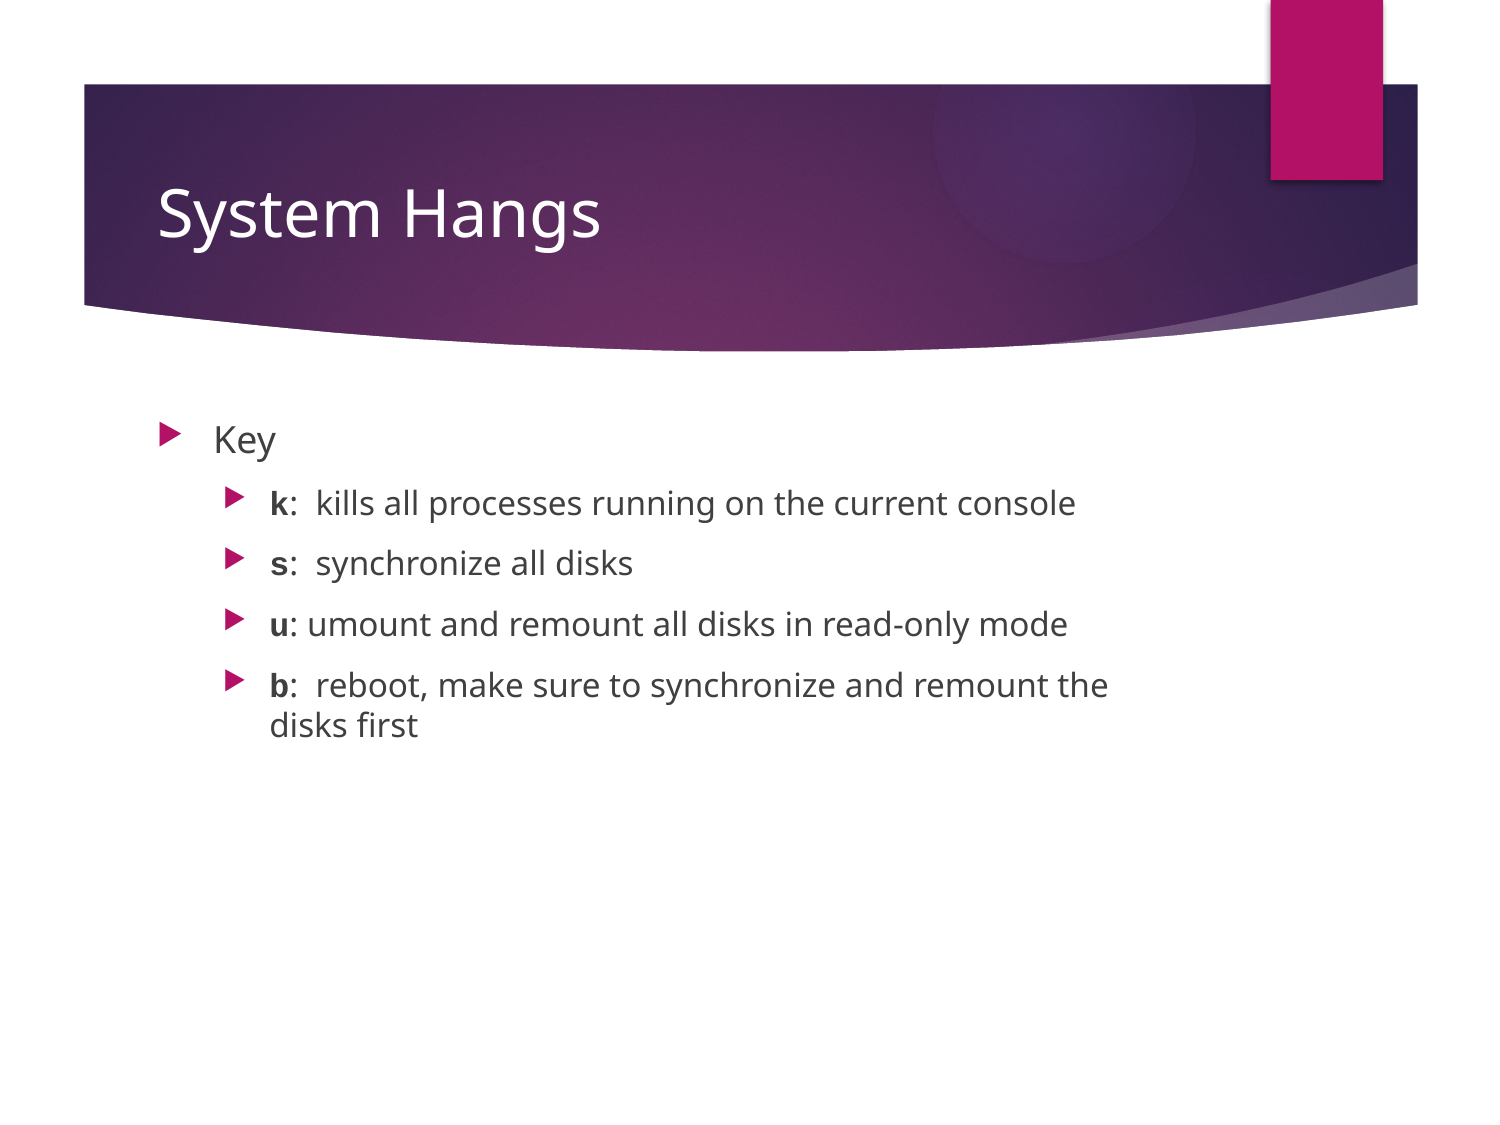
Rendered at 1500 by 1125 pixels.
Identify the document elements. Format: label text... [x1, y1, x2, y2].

list Key k: kills all processes running on the current console s: synchronize all disks u: umount and remount all disks in read-only mode b: reboot, make sure to synchronize and remount the disks first [141, 408, 1183, 988]
title System Hangs [142, 152, 1183, 269]
